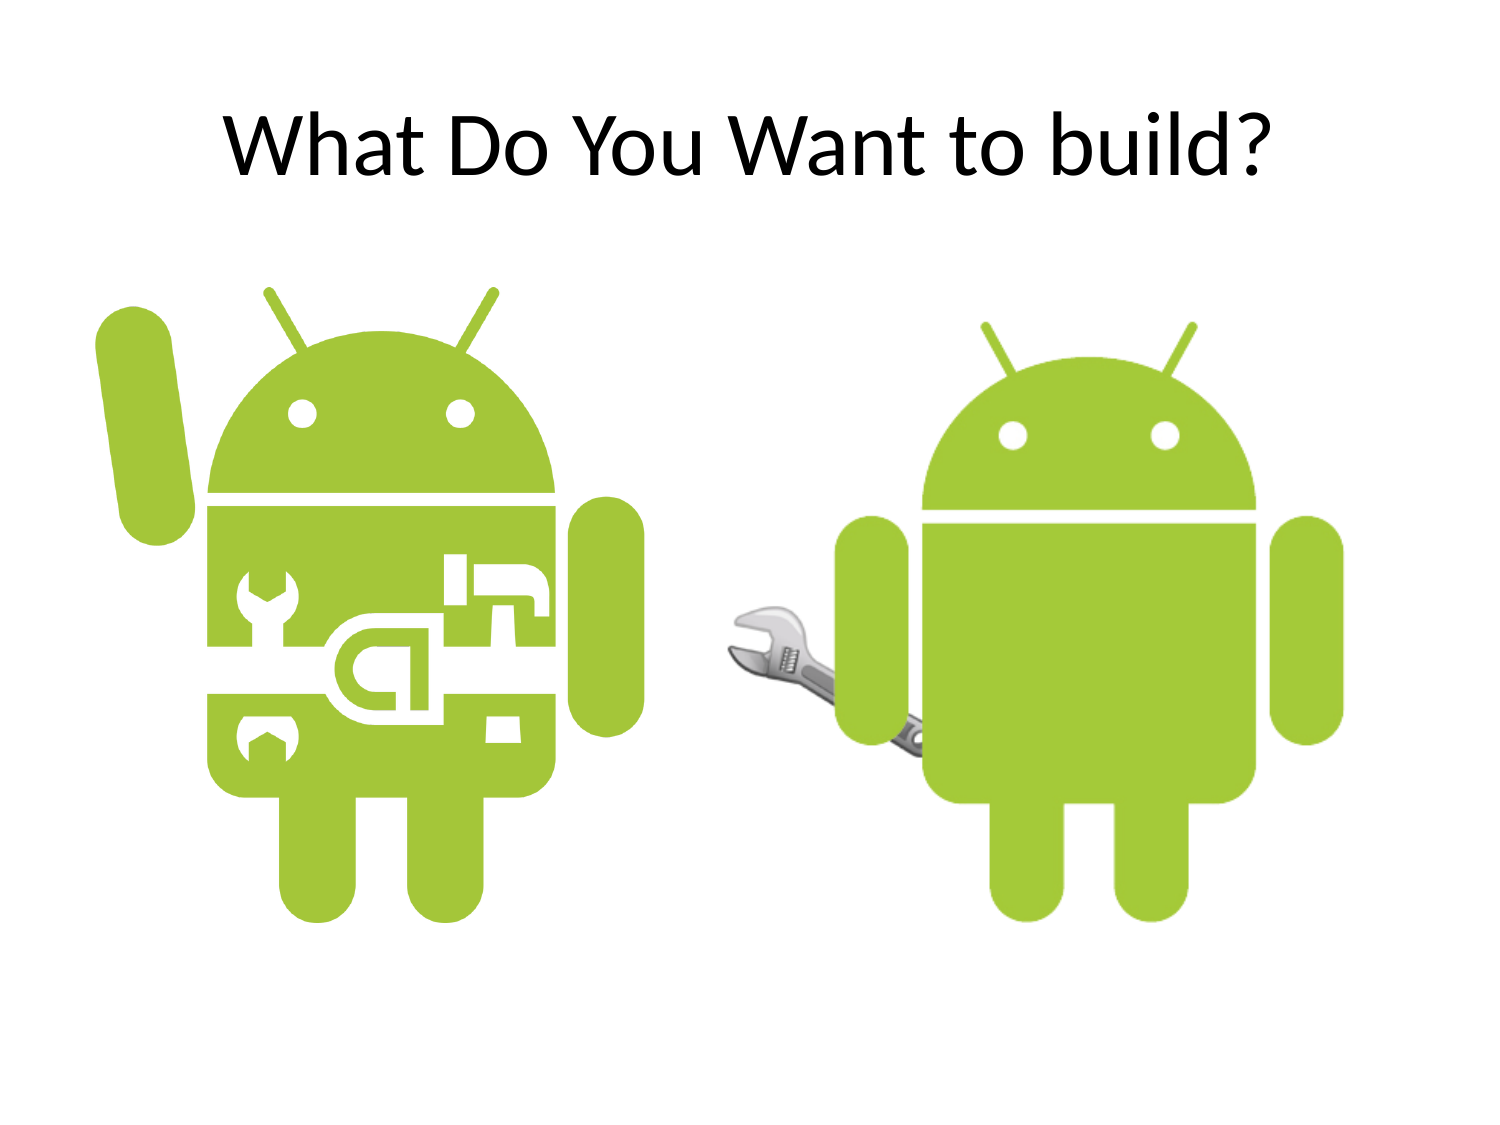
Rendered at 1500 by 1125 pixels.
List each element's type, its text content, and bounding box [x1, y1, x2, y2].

picture [62, 286, 1394, 981]
title What Do You Want to build? [75, 45, 1425, 233]
